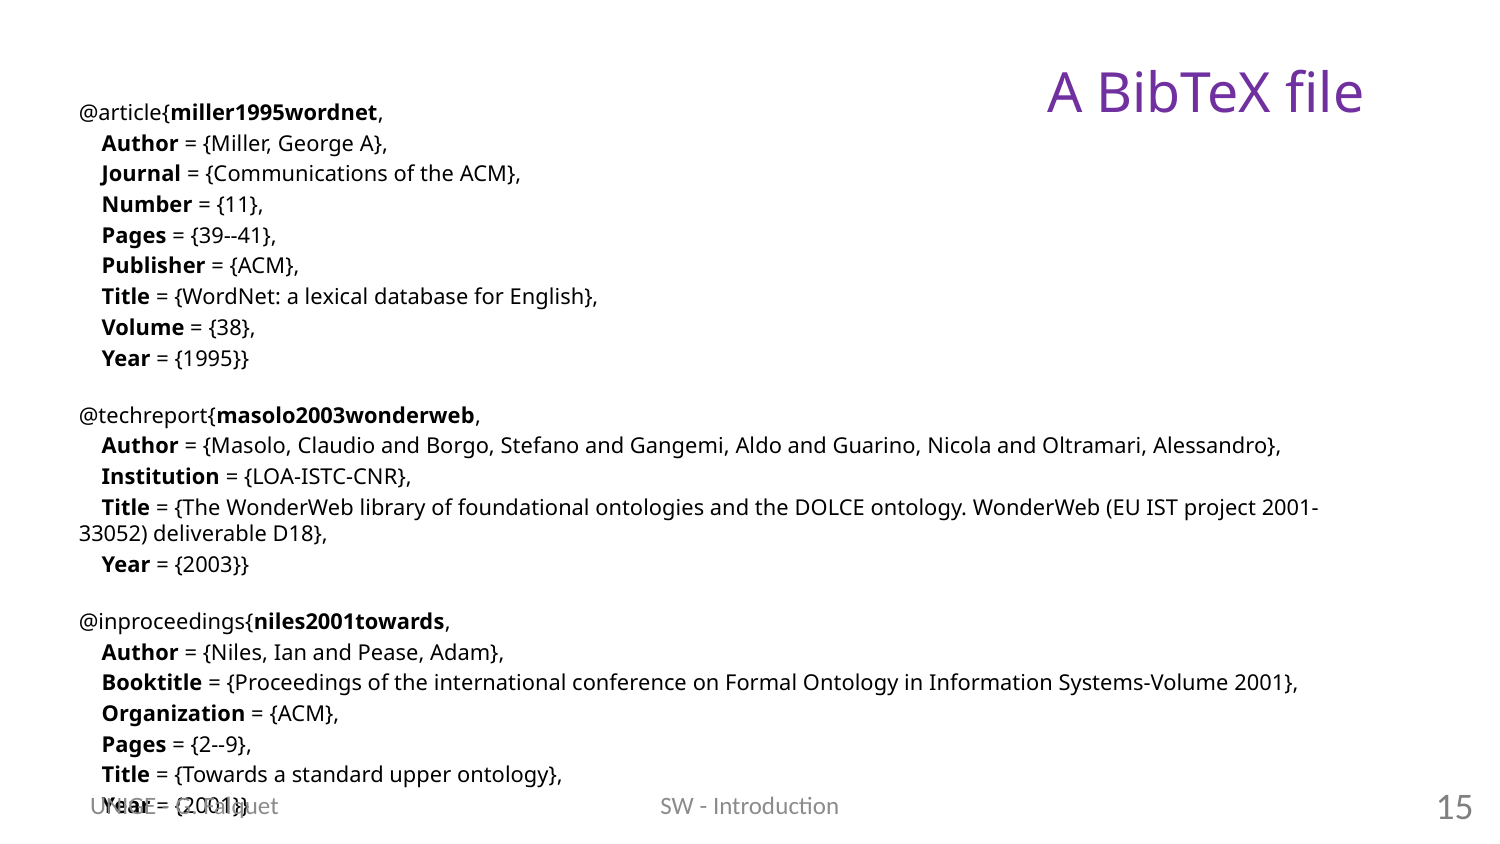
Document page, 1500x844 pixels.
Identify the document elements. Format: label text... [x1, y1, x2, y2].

title A BibTeX file [1032, 49, 1450, 132]
slide_number 15 [1138, 782, 1489, 827]
slide_number UNIGE - G. Falquet [75, 782, 425, 827]
footer SW - Introduction [512, 782, 988, 827]
list @article{miller1995wordnet, Author = {Miller, George A}, Journal = {Communications of the ACM}, Number = {11}, Pages = {39--41}, Publisher = {ACM}, Title = {WordNet: a lexical database for English}, Volume = {38}, Year = {1995}} @techreport{masolo2003wonderweb, Author = {Masolo, Claudio and Borgo, Stefano and Gangemi, Aldo and Guarino, Nicola and Oltramari, Alessandro}, Institution = {LOA-ISTC-CNR}, Title = {The WonderWeb library of foundational ontologies and the DOLCE ontology. WonderWeb (EU IST project 2001-33052) deliverable D18}, Year = {2003}} @inproceedings{niles2001towards, Author = {Niles, Ian and Pease, Adam}, Booktitle = {Proceedings of the international conference on Formal Ontology in Information Systems-Volume 2001}, Organization = {ACM}, Pages = {2--9}, Title = {Towards a standard upper ontology}, Year = {2001}} [63, 91, 1402, 827]
